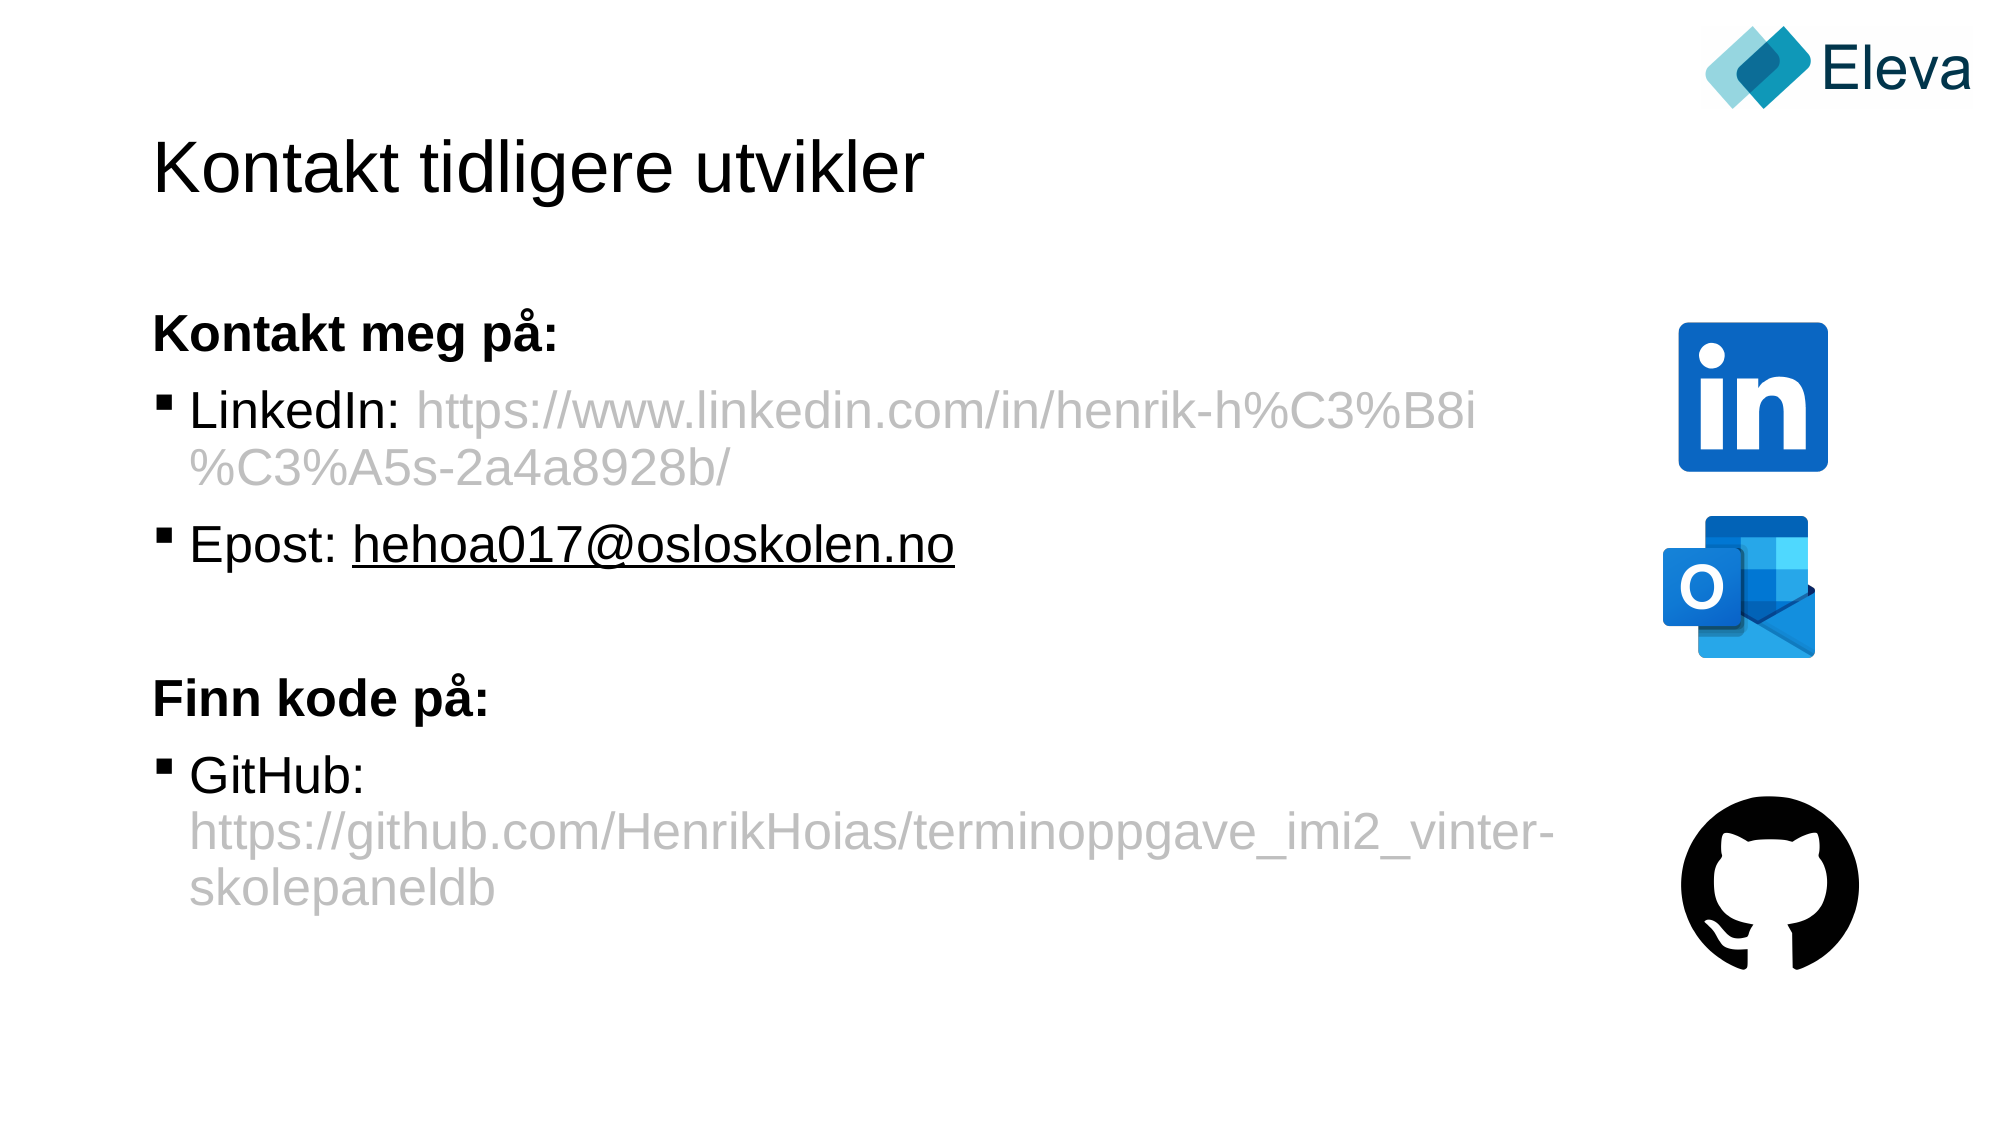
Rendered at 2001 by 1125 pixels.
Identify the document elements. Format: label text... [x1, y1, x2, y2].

picture [1701, 26, 1973, 109]
picture [1677, 321, 1829, 474]
picture [1663, 516, 1815, 658]
title Kontakt tidligere utvikler [137, 59, 1863, 278]
list Kontakt meg på: LinkedIn: https://www.linkedin.com/in/henrik-h%C3%B8i%C3%A5s-2a4a8928b/ Epost: hehoa017@osloskolen.no Finn kode på: GitHub: https://github.com/HenrikHoias/terminoppgave_imi2_vinter-skolepaneldb [137, 299, 1634, 1014]
picture [1677, 790, 1863, 976]
